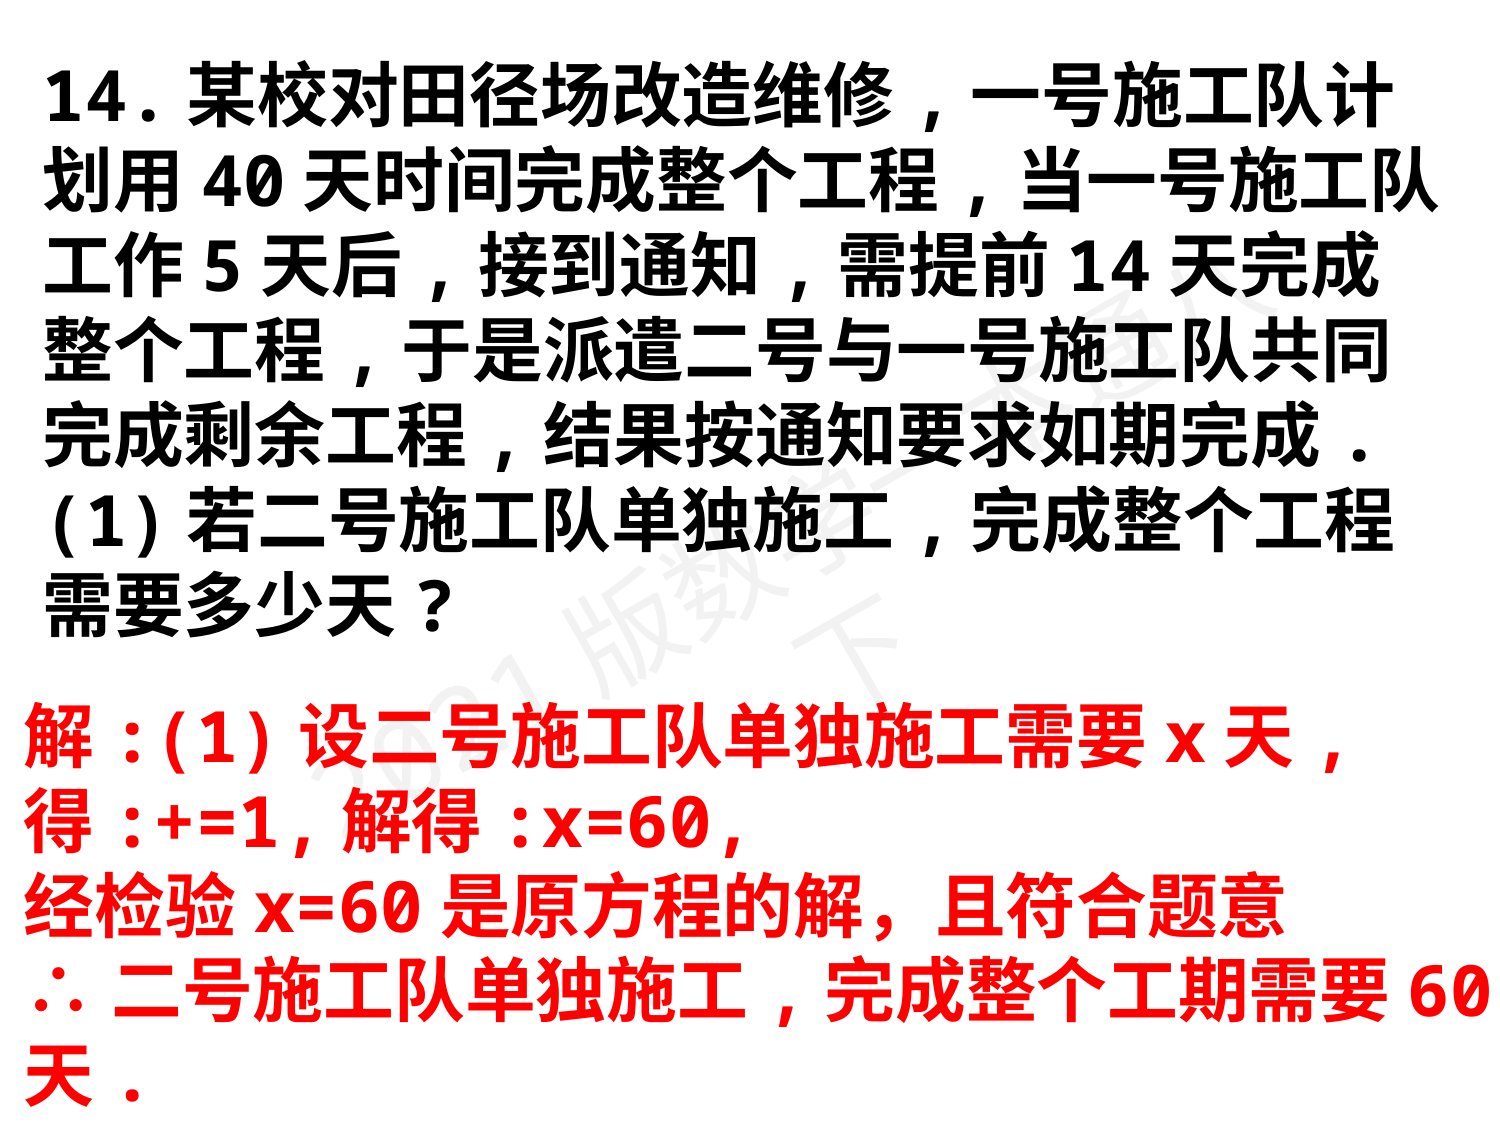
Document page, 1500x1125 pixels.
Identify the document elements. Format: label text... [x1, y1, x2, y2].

text_box 14.某校对田径场改造维修,一号施工队计划用40天时间完成整个工程,当一号施工队工作5天后,接到通知,需提前14天完成整个工程,于是派遣二号与一号施工队共同完成剩余工程,结果按通知要求如期完成. (1)若二号施工队单独施工,完成整个工程需要多少天? [27, 43, 1460, 653]
